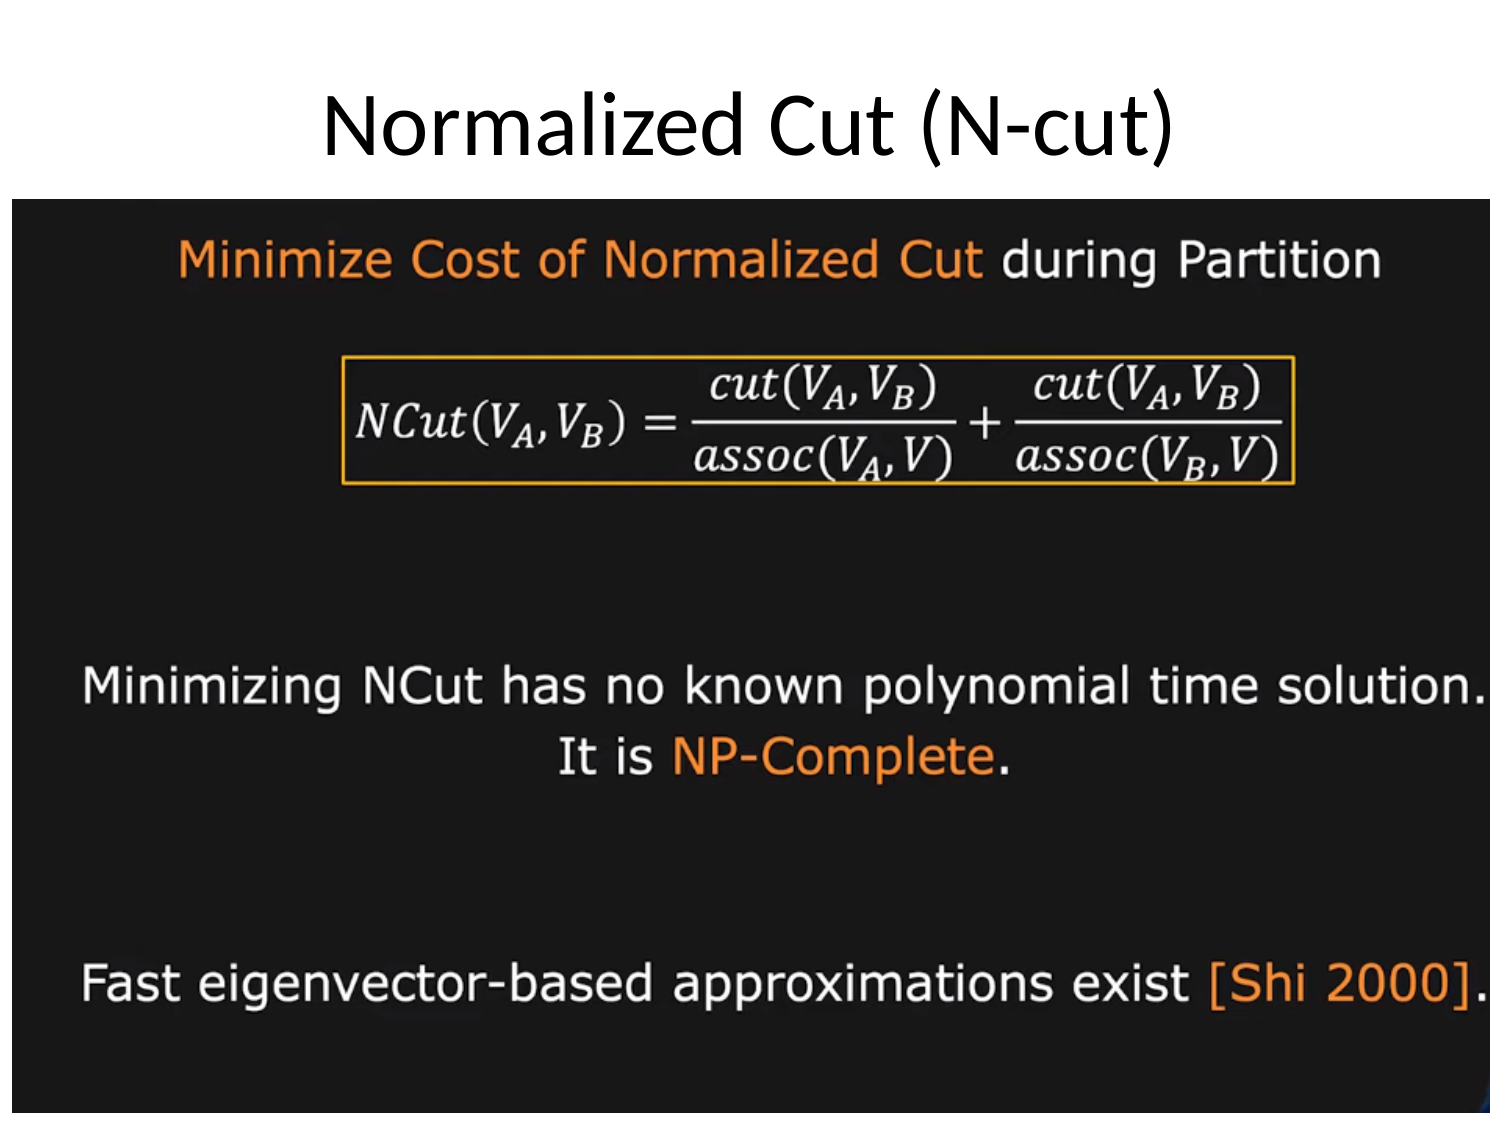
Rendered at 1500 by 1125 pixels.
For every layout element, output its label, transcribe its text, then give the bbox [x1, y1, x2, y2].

title Normalized Cut (N-cut) [75, 24, 1425, 199]
picture [12, 199, 1490, 1113]
